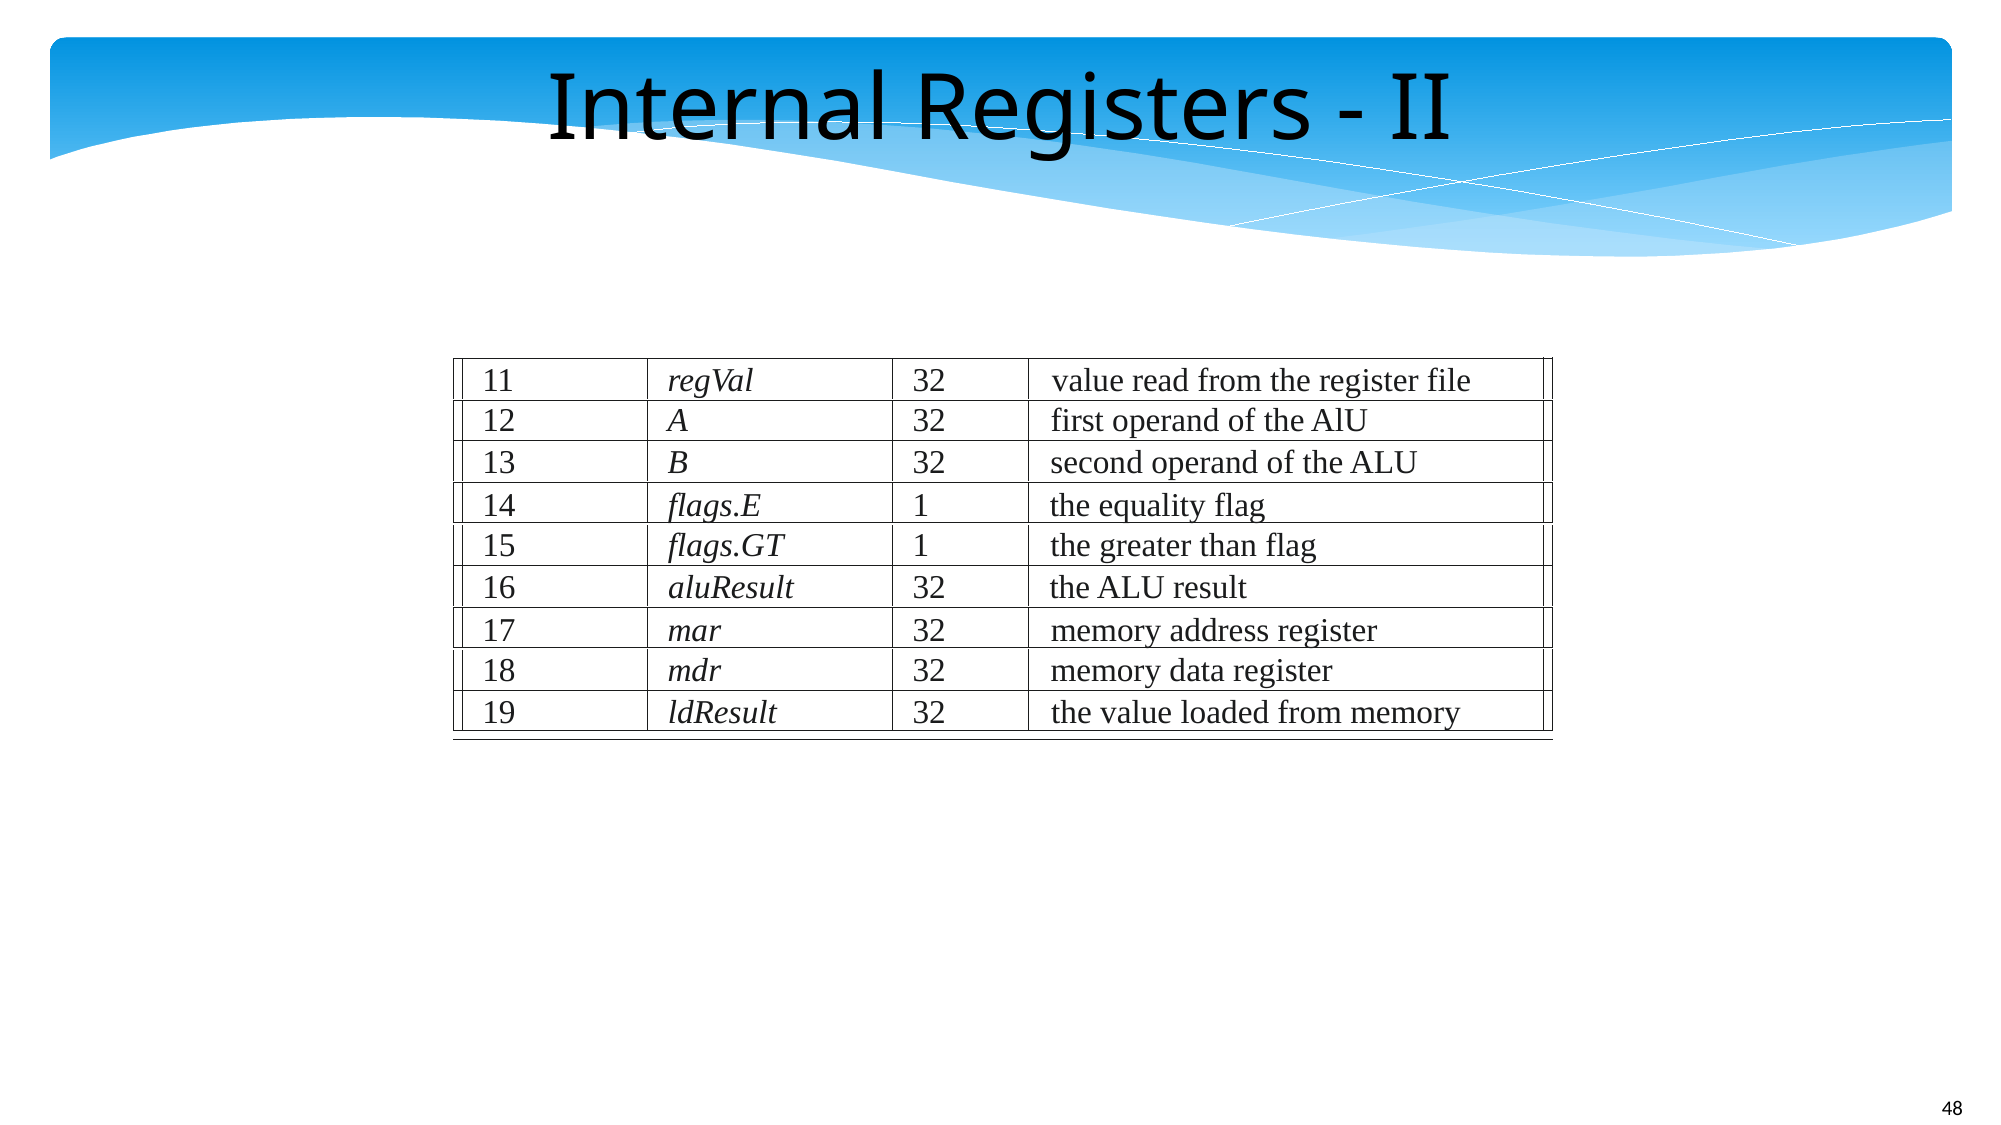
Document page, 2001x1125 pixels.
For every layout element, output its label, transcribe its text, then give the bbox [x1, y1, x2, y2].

title Internal Registers - II [392, 26, 1609, 180]
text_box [448, 353, 1559, 746]
